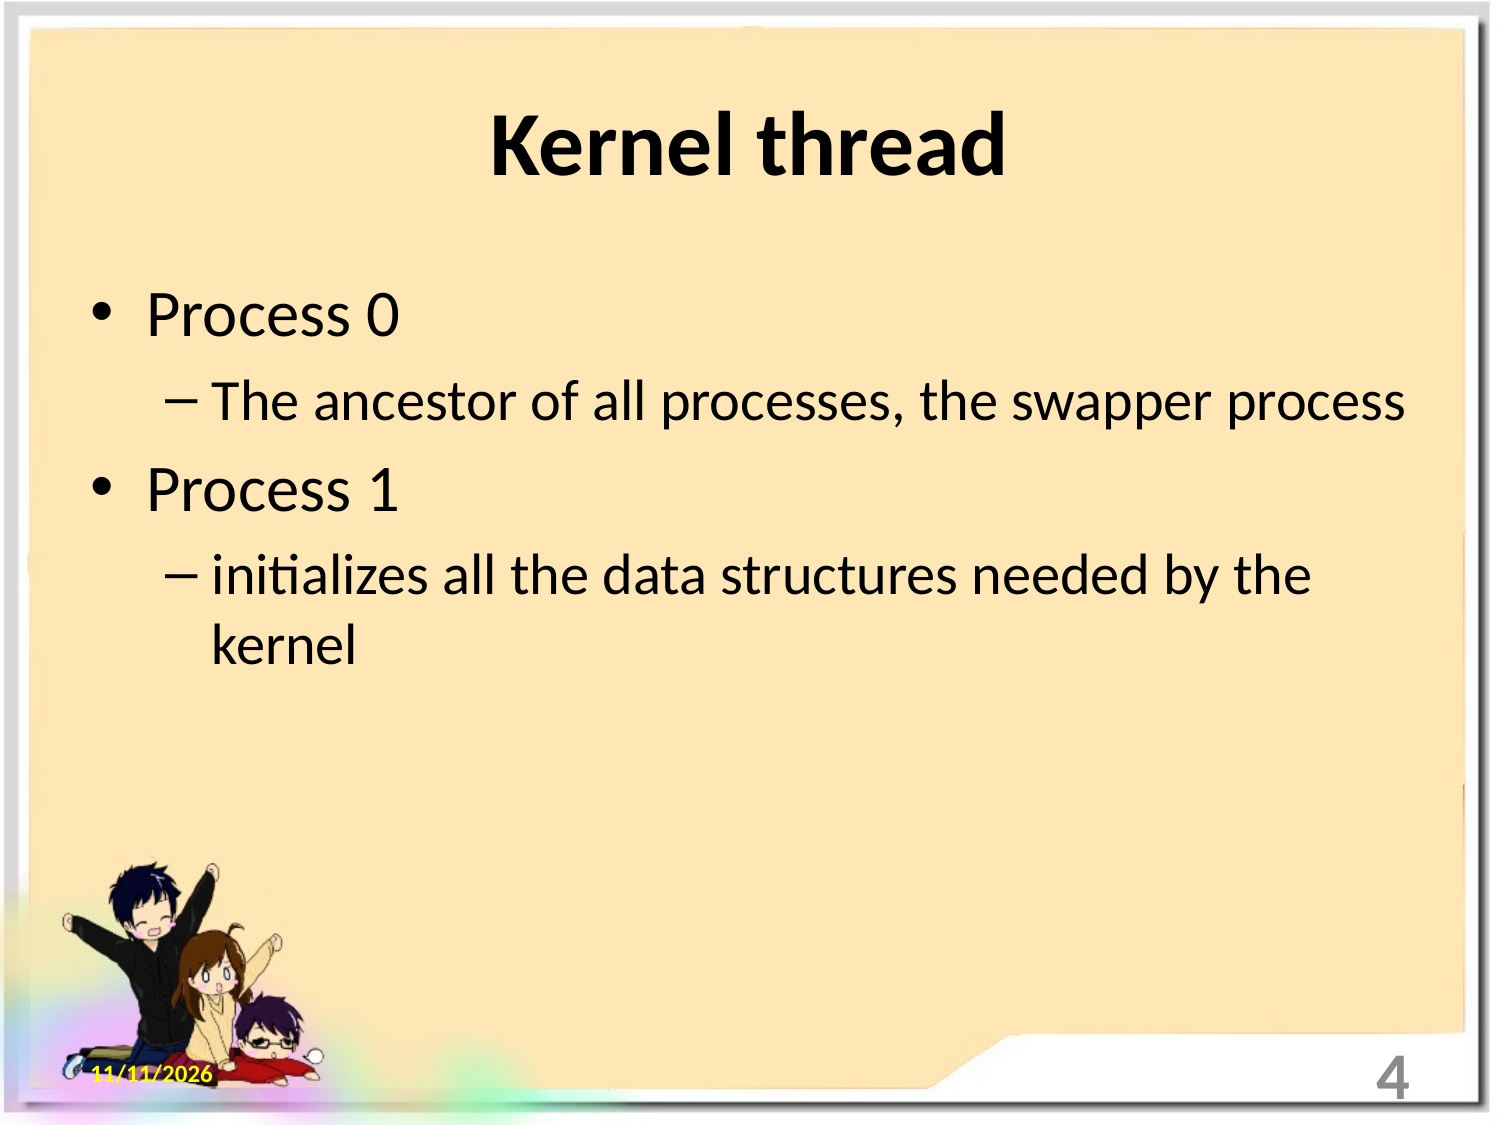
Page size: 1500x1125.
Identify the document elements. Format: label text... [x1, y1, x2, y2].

slide_number 4 [1074, 1042, 1425, 1103]
picture [0, 0, 1500, 1125]
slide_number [75, 1042, 425, 1103]
title Kernel thread [75, 45, 1425, 233]
list Process 0 The ancestor of all processes, the swapper process Process 1 initializes all the data structures needed by the kernel [75, 262, 1425, 1005]
